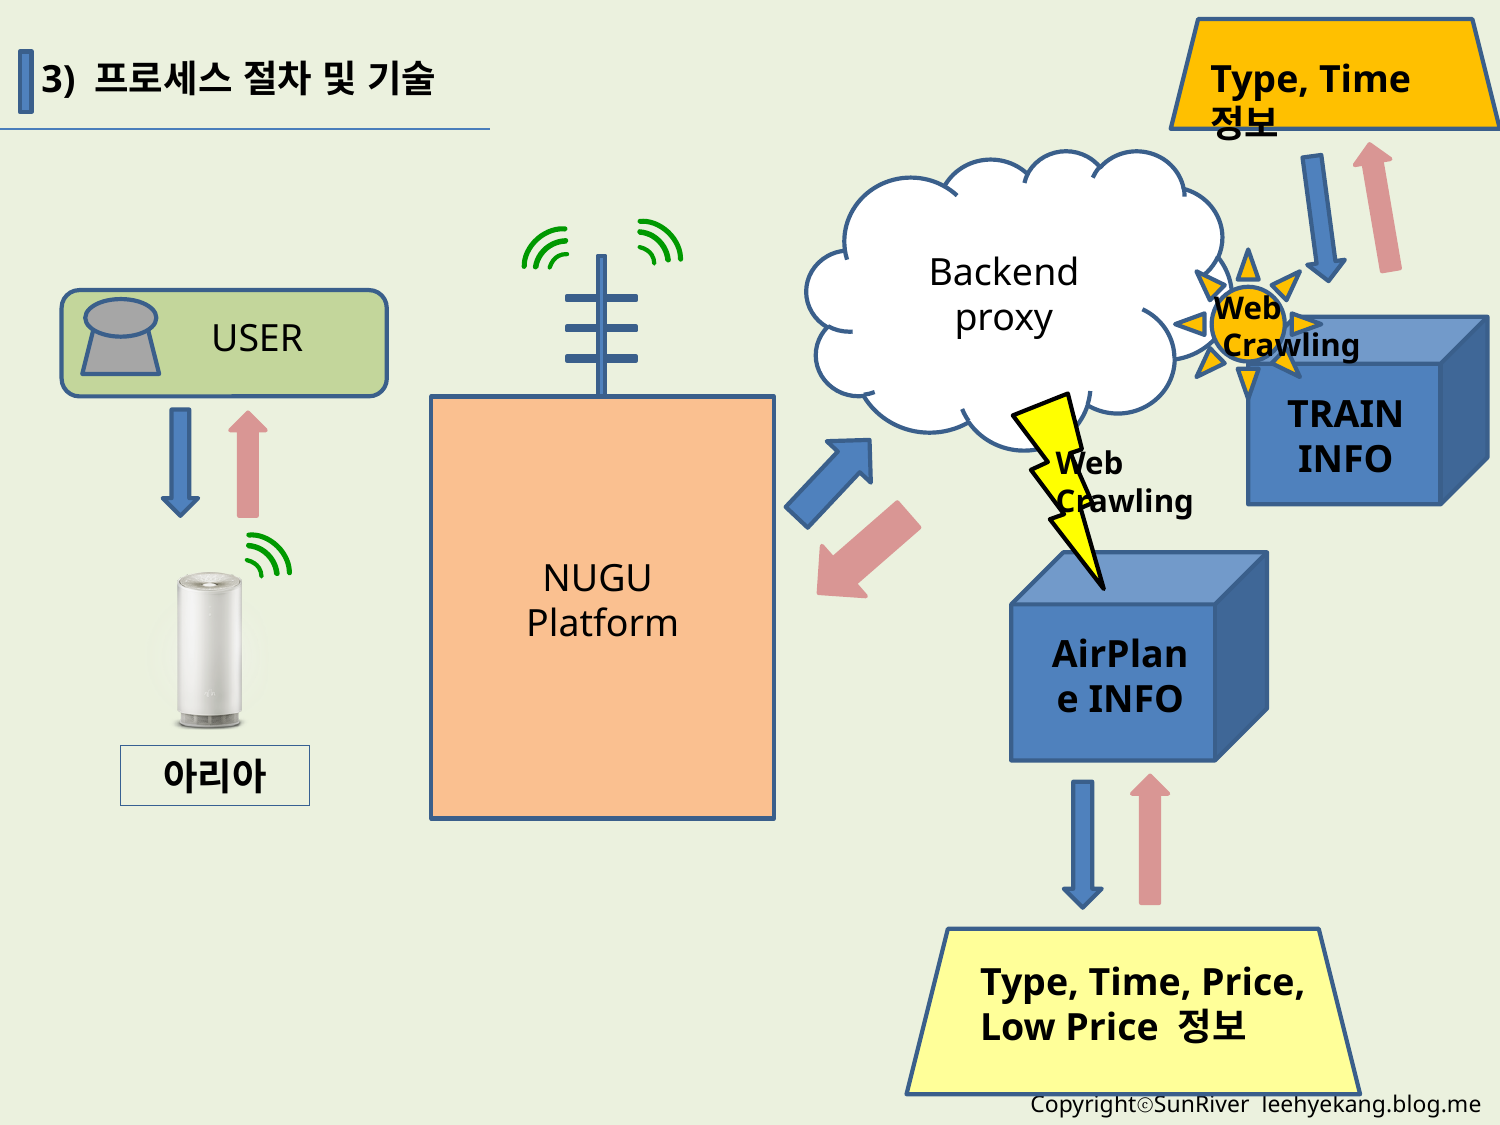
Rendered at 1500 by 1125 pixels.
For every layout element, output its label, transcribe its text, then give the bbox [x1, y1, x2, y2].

text_box Type, Time, Price, Low Price 정보 [965, 950, 1335, 1055]
text_box [244, 558, 257, 562]
text_box [904, 926, 1363, 1097]
text_box [1235, 247, 1261, 280]
text_box Web Crawling [1199, 280, 1444, 371]
text_box [1028, 463, 1040, 486]
text_box [547, 252, 570, 270]
text_box [429, 394, 776, 821]
text_box [607, 324, 638, 332]
text_box [1353, 142, 1402, 274]
text_box [1194, 269, 1220, 282]
text_box [1236, 371, 1261, 402]
text_box [532, 238, 569, 270]
text_box [1277, 269, 1302, 280]
text_box [816, 500, 922, 599]
text_box [18, 49, 34, 114]
text_box TRAIN INFO [1257, 382, 1435, 488]
text_box [1282, 371, 1302, 379]
text_box [1257, 314, 1490, 507]
text_box [637, 218, 684, 262]
picture [121, 563, 276, 730]
text_box [607, 294, 638, 302]
text_box [1052, 526, 1106, 591]
text_box [1496, 104, 1500, 131]
text_box [607, 354, 638, 363]
text_box [59, 287, 389, 399]
text_box [596, 254, 607, 398]
text_box [160, 407, 201, 518]
text_box AirPlane INFO [1027, 622, 1213, 728]
text_box [83, 296, 152, 339]
text_box [1009, 550, 1270, 763]
text_box USER [141, 306, 373, 366]
text_box [246, 532, 292, 576]
text_box 아리아 [120, 745, 310, 806]
text_box [783, 437, 873, 530]
text_box [1010, 391, 1081, 456]
text_box [521, 226, 568, 269]
text_box [228, 410, 268, 518]
text_box Type, Time정보 [1195, 47, 1496, 153]
text_box [1246, 383, 1257, 436]
text_box [565, 354, 596, 363]
text_box 3) 프로세스 절차 및 기술 [26, 47, 495, 108]
text_box [1300, 152, 1347, 280]
text_box [1168, 16, 1482, 131]
text_box Backend proxy [804, 149, 1232, 453]
text_box [1061, 779, 1104, 910]
text_box [246, 542, 279, 567]
text_box [1130, 773, 1171, 906]
text_box [565, 294, 596, 302]
text_box [80, 331, 162, 377]
text_box [1172, 313, 1199, 336]
text_box [637, 245, 657, 266]
text_box [565, 324, 596, 332]
text_box [637, 229, 671, 263]
text_box NUGU Platform [484, 546, 721, 652]
text_box Web Crawling [1040, 436, 1270, 526]
text_box [1194, 366, 1214, 379]
